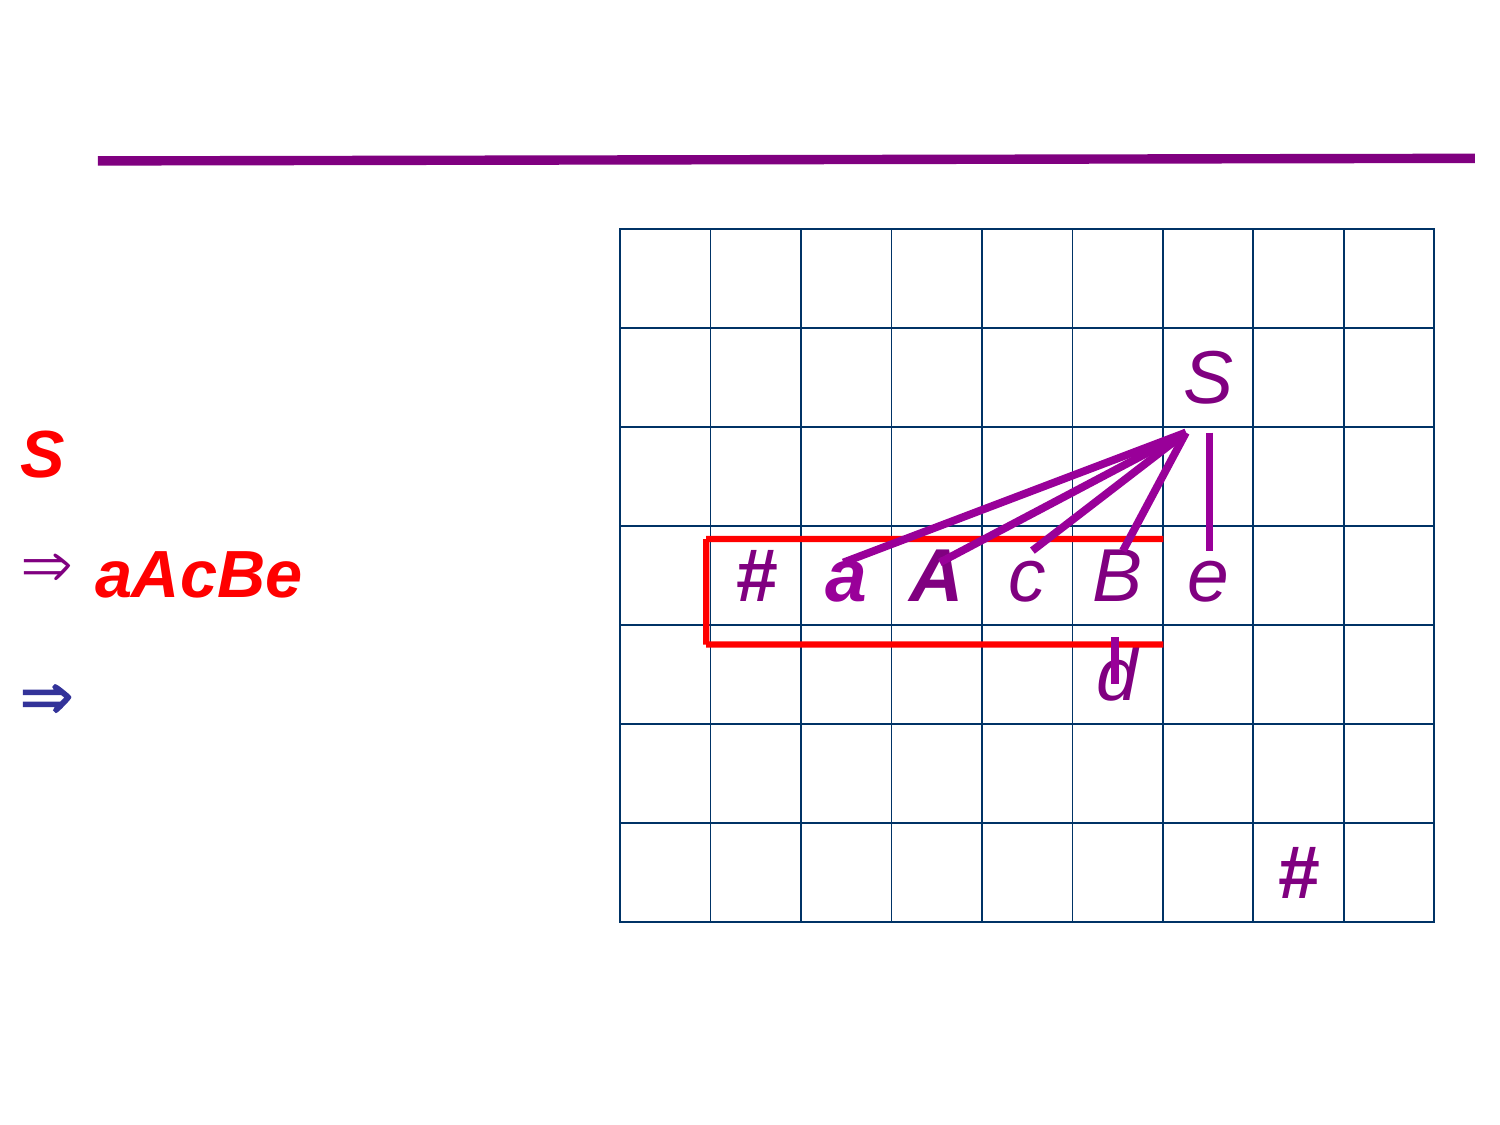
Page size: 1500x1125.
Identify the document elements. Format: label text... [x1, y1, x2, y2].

table_cell [991, 648, 1072, 723]
table_cell [1073, 725, 1162, 822]
table_cell c [991, 572, 1072, 624]
table_header [621, 230, 710, 327]
table_cell d [1073, 648, 1162, 723]
table_cell [711, 824, 800, 921]
table_cell [621, 329, 710, 426]
table_cell [1345, 329, 1433, 426]
table_cell [802, 648, 876, 723]
table_cell [621, 725, 710, 822]
table_cell [1345, 527, 1433, 624]
table_cell [1254, 428, 1343, 525]
table_cell [1164, 824, 1252, 921]
table_cell [802, 725, 877, 822]
table_cell [802, 626, 876, 641]
table_cell [1345, 428, 1433, 525]
table_cell [991, 626, 1072, 641]
table_header [892, 230, 981, 327]
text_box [843, 432, 1187, 563]
table_cell [802, 329, 891, 426]
table_cell [621, 527, 710, 624]
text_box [881, 363, 988, 430]
table_cell S [1164, 329, 1252, 426]
table_header [1073, 230, 1162, 327]
table_cell [802, 824, 891, 921]
table_cell a [802, 543, 876, 624]
table_cell d [1073, 626, 1162, 641]
table_header [1345, 230, 1433, 327]
table_cell a [802, 527, 838, 535]
table_cell [1185, 428, 1252, 525]
table_cell [983, 824, 1072, 921]
text_box S aAcBe  [5, 243, 486, 739]
table_cell [711, 725, 800, 822]
table_header [711, 230, 800, 327]
table_cell B [1073, 572, 1162, 624]
table_cell [621, 428, 710, 525]
table_cell [711, 329, 800, 426]
table_cell [1073, 824, 1162, 921]
table_cell [1073, 329, 1162, 426]
table_cell [621, 626, 710, 723]
table_cell [1164, 725, 1252, 822]
table_cell [1254, 725, 1343, 822]
table_cell [892, 329, 981, 361]
table_cell [711, 648, 800, 723]
table_cell [892, 828, 981, 921]
table_cell [711, 428, 800, 525]
table_header [802, 230, 891, 327]
table_cell [1164, 626, 1252, 723]
table_header [983, 230, 1072, 327]
table_header [1164, 230, 1252, 327]
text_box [881, 571, 988, 821]
table_cell [1254, 527, 1343, 624]
table_cell [991, 725, 1072, 822]
table_cell [1345, 626, 1433, 723]
table_cell # [711, 543, 800, 624]
table_cell [621, 824, 710, 921]
table_cell [1254, 626, 1343, 723]
table_cell # [711, 527, 800, 535]
table_cell e [1164, 527, 1252, 624]
table_cell [983, 329, 1072, 426]
table_cell [1345, 725, 1433, 822]
table_cell [802, 428, 876, 525]
table_cell [1254, 329, 1343, 426]
table_header [1254, 230, 1343, 327]
table_cell [1345, 824, 1433, 921]
table_cell # [1254, 824, 1343, 921]
table_cell [711, 626, 800, 641]
